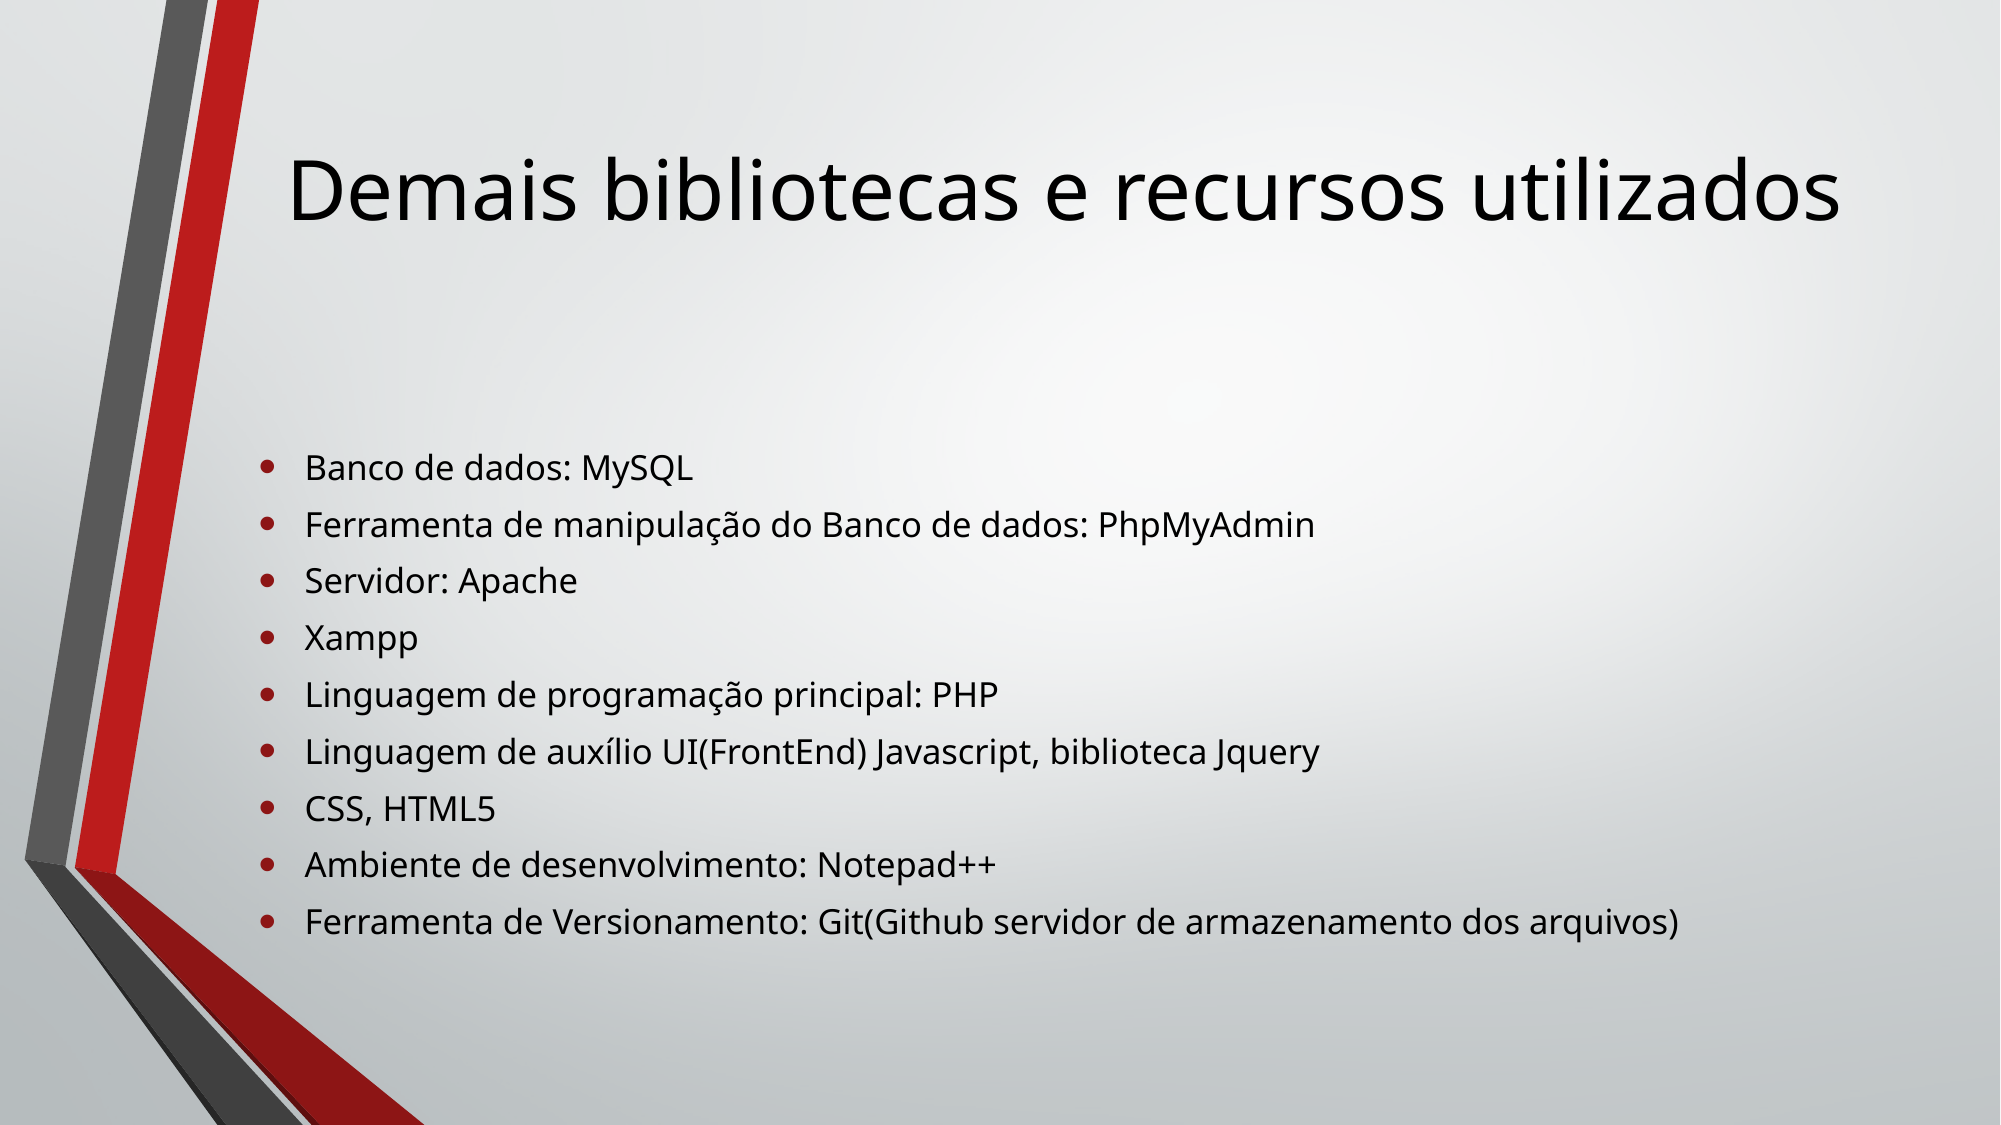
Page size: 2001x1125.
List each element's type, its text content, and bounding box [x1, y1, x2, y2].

list Banco de dados: MySQL Ferramenta de manipulação do Banco de dados: PhpMyAdmin Servidor: Apache Xampp Linguagem de programação principal: PHP Linguagem de auxílio UI(FrontEnd) Javascript, biblioteca Jquery CSS, HTML5 Ambiente de desenvolvimento: Notepad++ Ferramenta de Versionamento: Git(Github servidor de armazenamento dos arquivos) [243, 437, 1887, 950]
title Demais bibliotecas e recursos utilizados [243, 43, 1887, 331]
